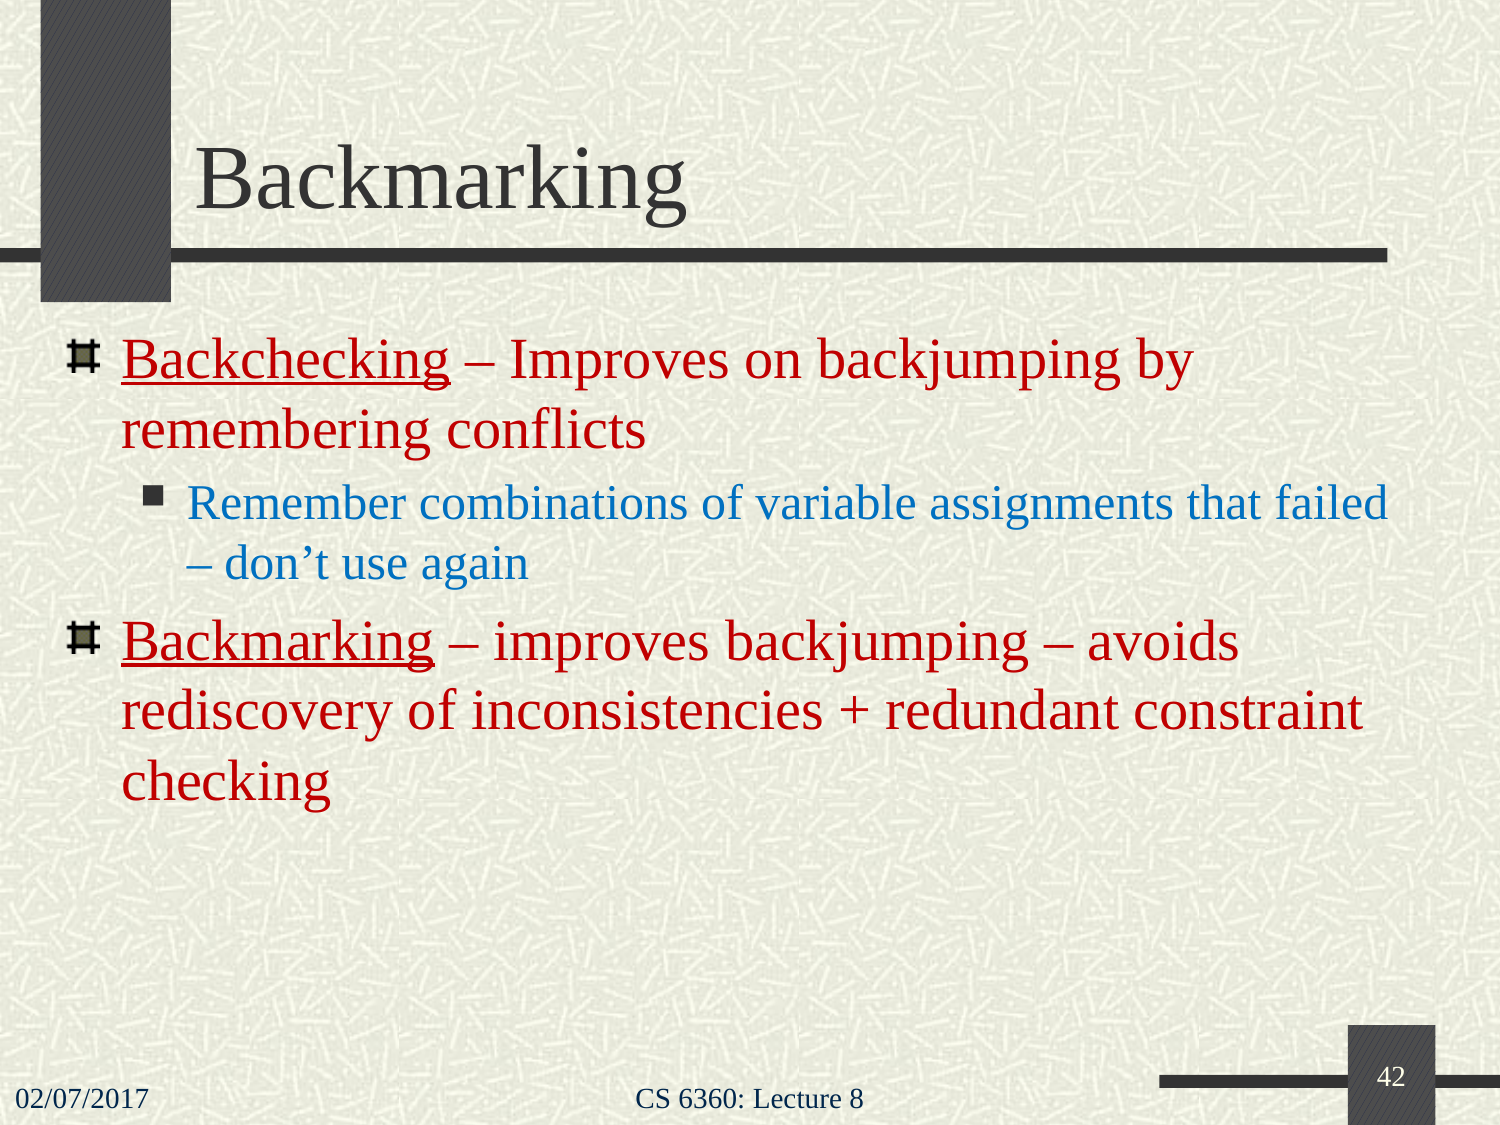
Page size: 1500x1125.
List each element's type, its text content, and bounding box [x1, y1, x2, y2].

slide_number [0, 1046, 313, 1123]
list Backchecking – Improves on backjumping by remembering conflicts Remember combinations of variable assignments that failed – don’t use again Backmarking – improves backjumping – avoids rediscovery of inconsistencies + redundant constraint checking [49, 312, 1438, 1001]
slide_number 42 [1347, 1024, 1436, 1125]
picture [0, 0, 40, 248]
title Backmarking [179, 46, 1455, 235]
picture [0, 0, 1500, 1125]
footer CS 6360: Lecture 8 [512, 1046, 988, 1123]
picture [1436, 1088, 1500, 1125]
